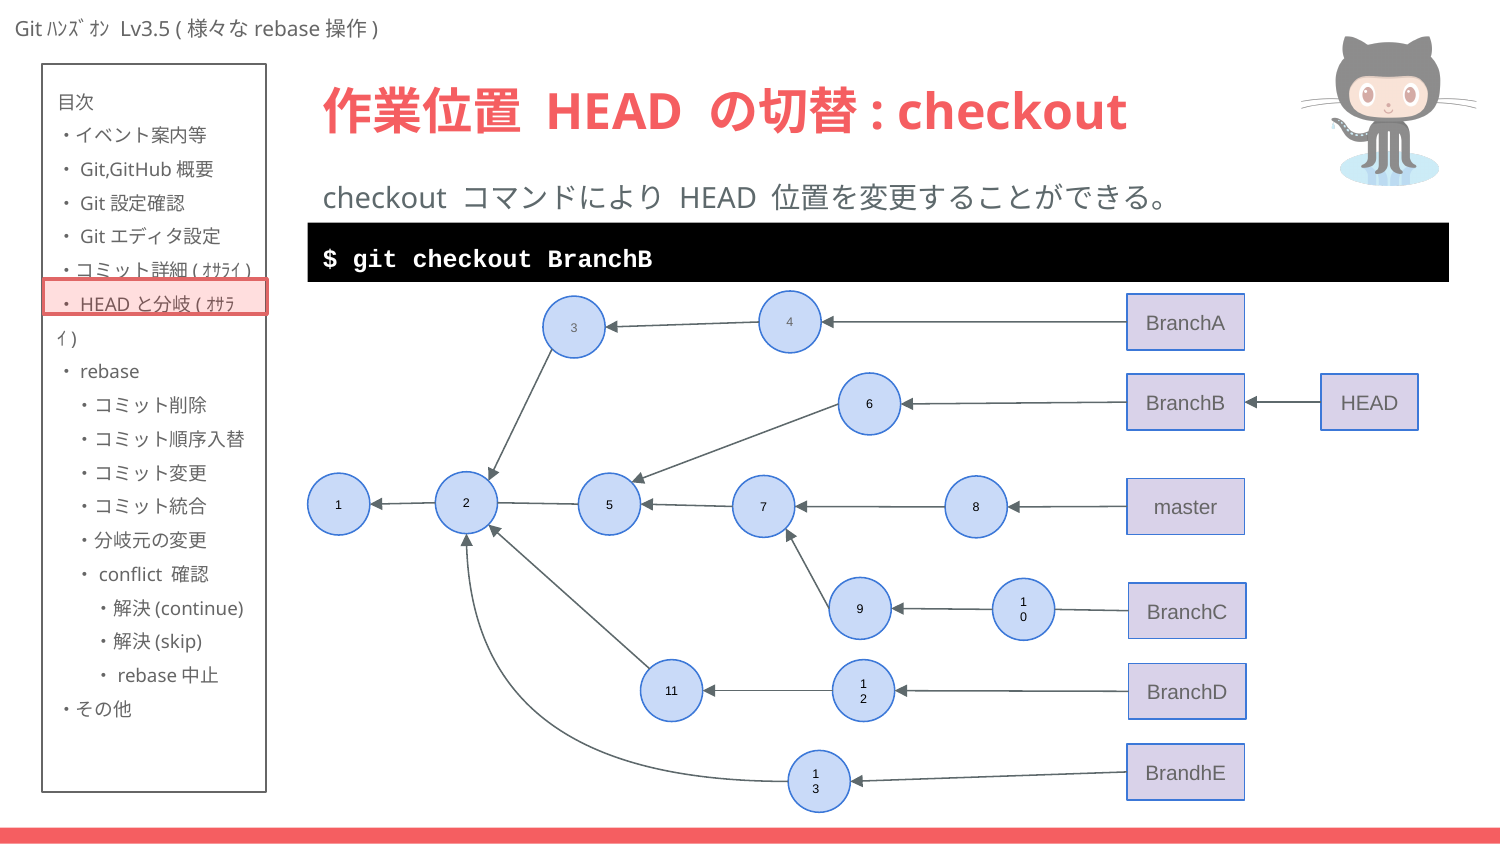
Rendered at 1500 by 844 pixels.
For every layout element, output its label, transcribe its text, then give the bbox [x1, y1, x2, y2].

text_box BranchD [1128, 663, 1246, 720]
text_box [488, 348, 553, 482]
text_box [631, 403, 839, 483]
text_box 8 [945, 475, 1008, 538]
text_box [849, 771, 1128, 782]
text_box 10 [992, 578, 1055, 641]
list checkout コマンドにより HEAD 位置を変更することができる。 [307, 158, 1449, 215]
text_box 1 [307, 473, 370, 536]
text_box [43, 278, 268, 314]
text_box 12 [832, 659, 895, 722]
title 作業位置 HEAD の切替: checkout [307, 64, 1449, 158]
text_box 9 [830, 577, 892, 640]
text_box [785, 527, 830, 609]
text_box BranchB [1126, 374, 1245, 431]
text_box 7 [735, 490, 795, 538]
text_box 6 [838, 372, 901, 435]
list $ git checkout BranchB [307, 222, 1449, 282]
text_box 2 [435, 471, 498, 534]
text_box 5 [580, 473, 639, 494]
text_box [900, 401, 1128, 405]
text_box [604, 321, 760, 328]
text_box HEAD [1321, 374, 1418, 431]
text_box BranchA [1126, 293, 1245, 350]
text_box master [1127, 478, 1245, 535]
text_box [488, 524, 498, 669]
text_box BrandhE [1126, 743, 1245, 800]
text_box BranchC [1128, 582, 1246, 639]
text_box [503, 496, 752, 819]
text_box 4 [759, 290, 822, 353]
text_box 3 [542, 296, 605, 358]
text_box 13 [788, 750, 850, 813]
